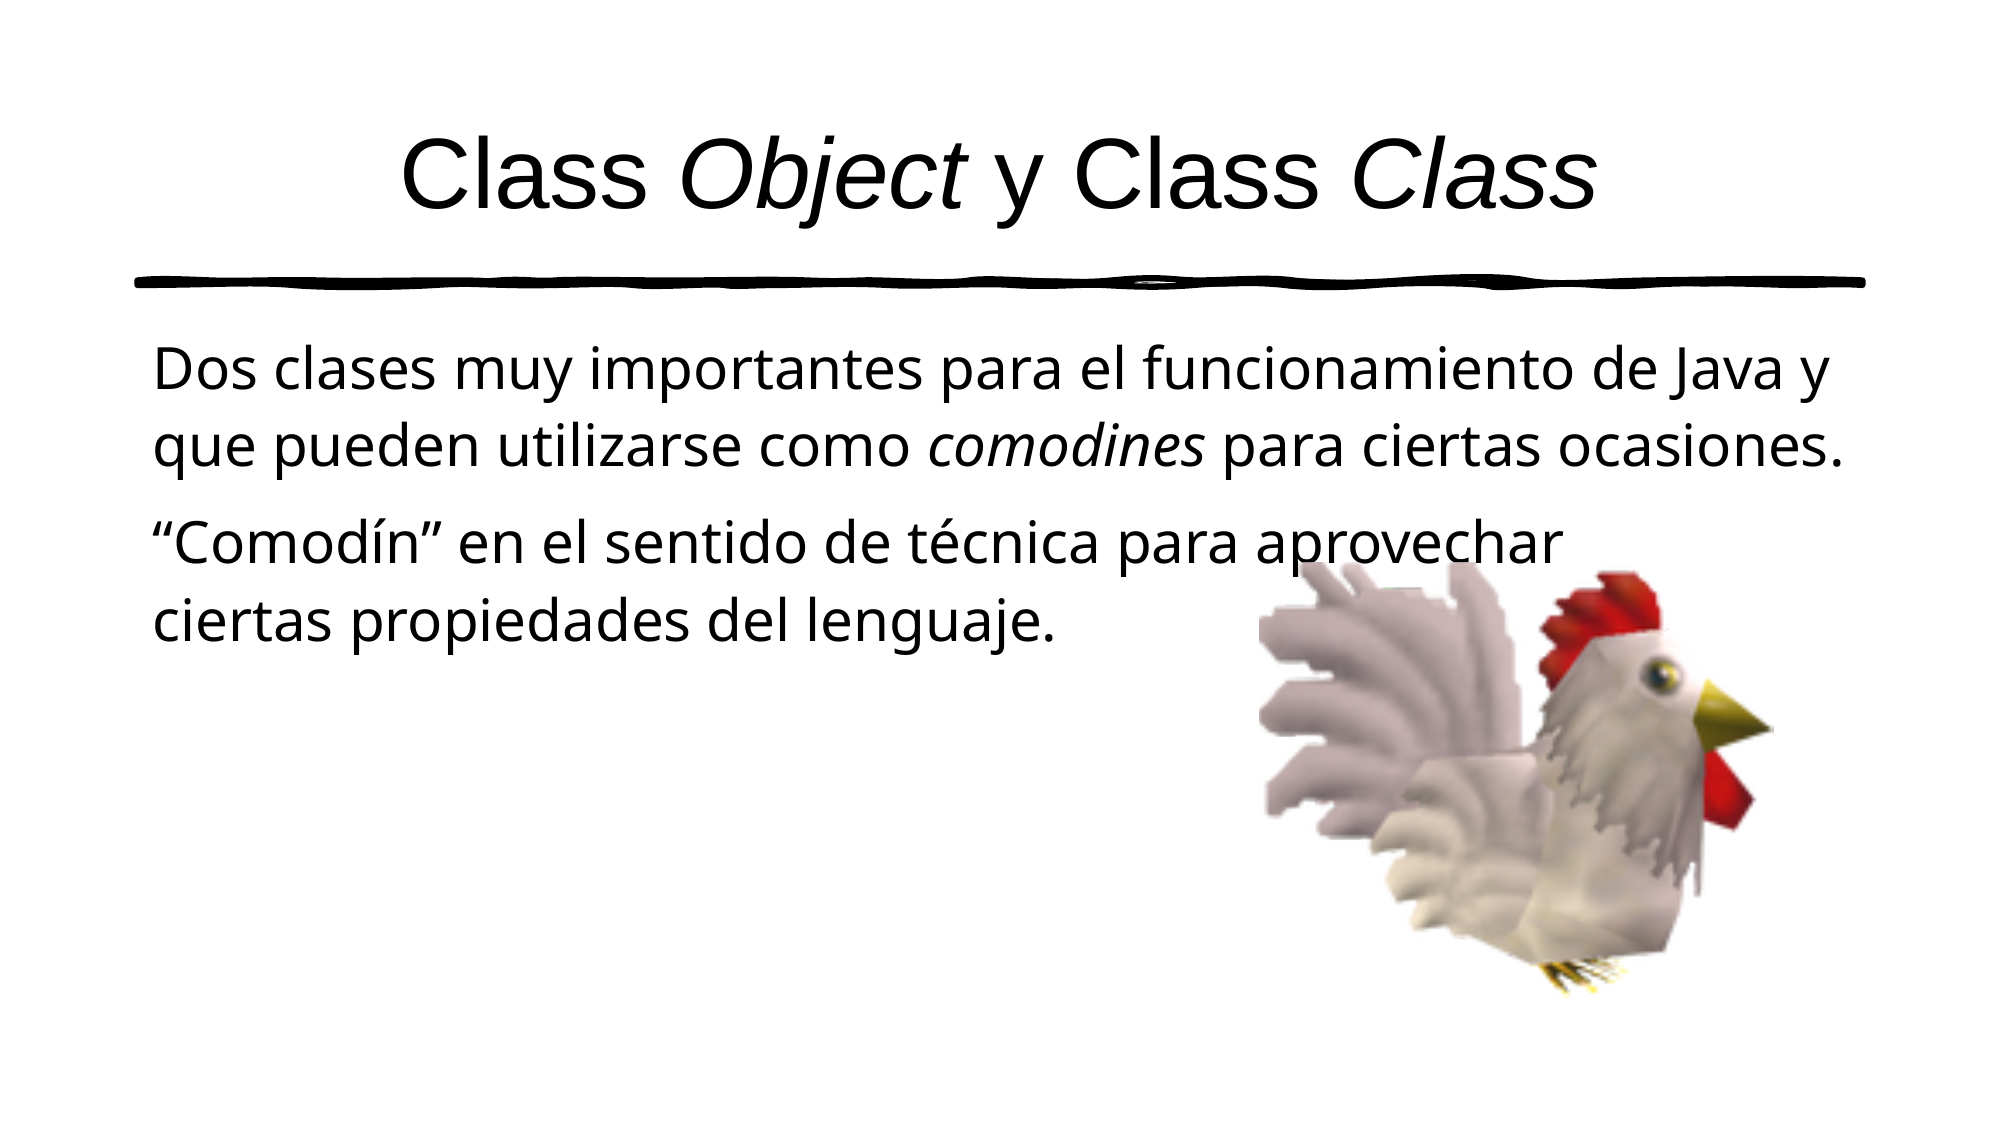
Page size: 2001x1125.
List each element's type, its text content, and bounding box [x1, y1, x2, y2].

picture [1258, 562, 1774, 998]
list Dos clases muy importantes para el funcionamiento de Java y que pueden utilizarse como comodines para ciertas ocasiones. “Comodín” en el sentido de técnica para aprovechar ciertas propiedades del lenguaje. [137, 316, 1863, 1014]
title Class Object y Class Class [137, 59, 1863, 278]
